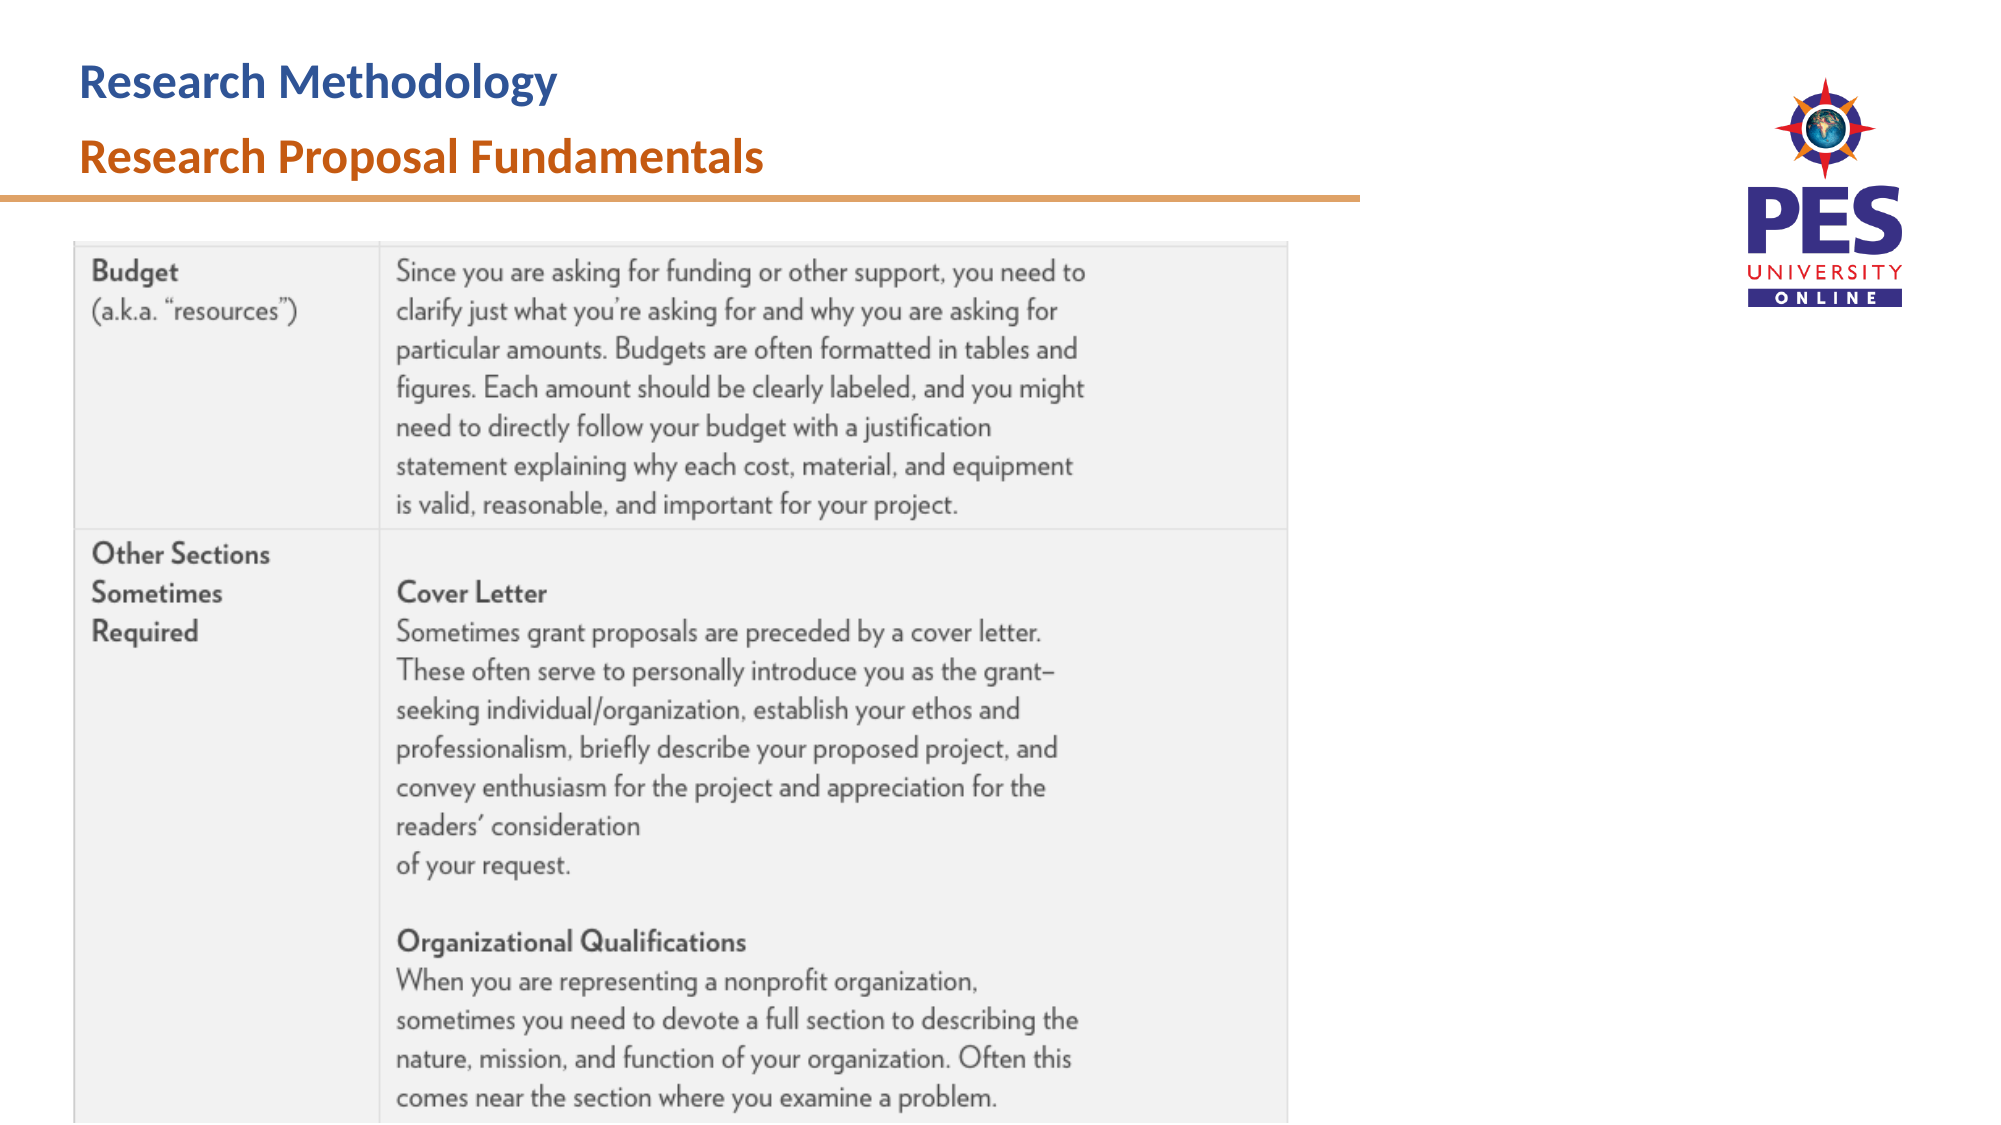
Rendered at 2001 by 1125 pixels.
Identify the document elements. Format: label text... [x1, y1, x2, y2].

text_box Research Methodology [64, 41, 1295, 118]
text_box [64, 230, 1361, 280]
text_box Research Proposal Fundamentals [64, 116, 1377, 192]
picture [64, 240, 1295, 1123]
picture [1748, 76, 1902, 307]
